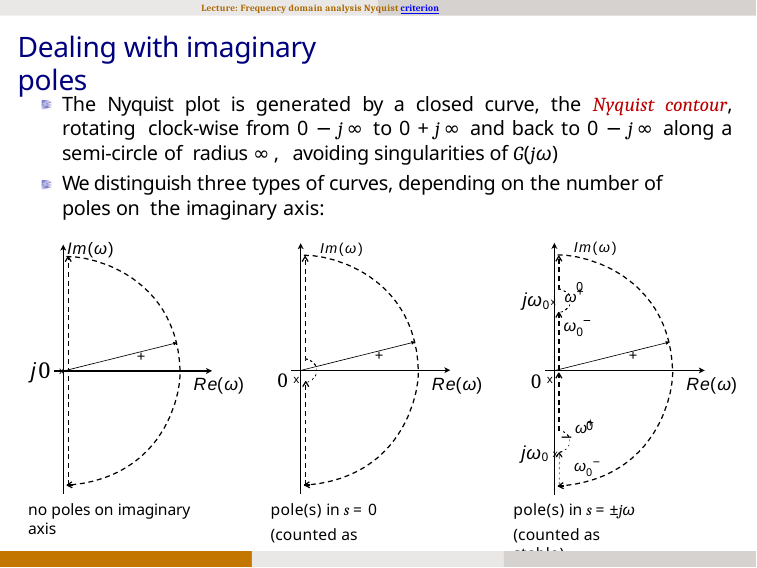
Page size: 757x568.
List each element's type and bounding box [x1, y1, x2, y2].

text_box [0, 89, 756, 568]
text_box [26, 497, 217, 538]
title [15, 26, 387, 124]
text_box [511, 497, 643, 519]
text_box [199, 0, 756, 16]
